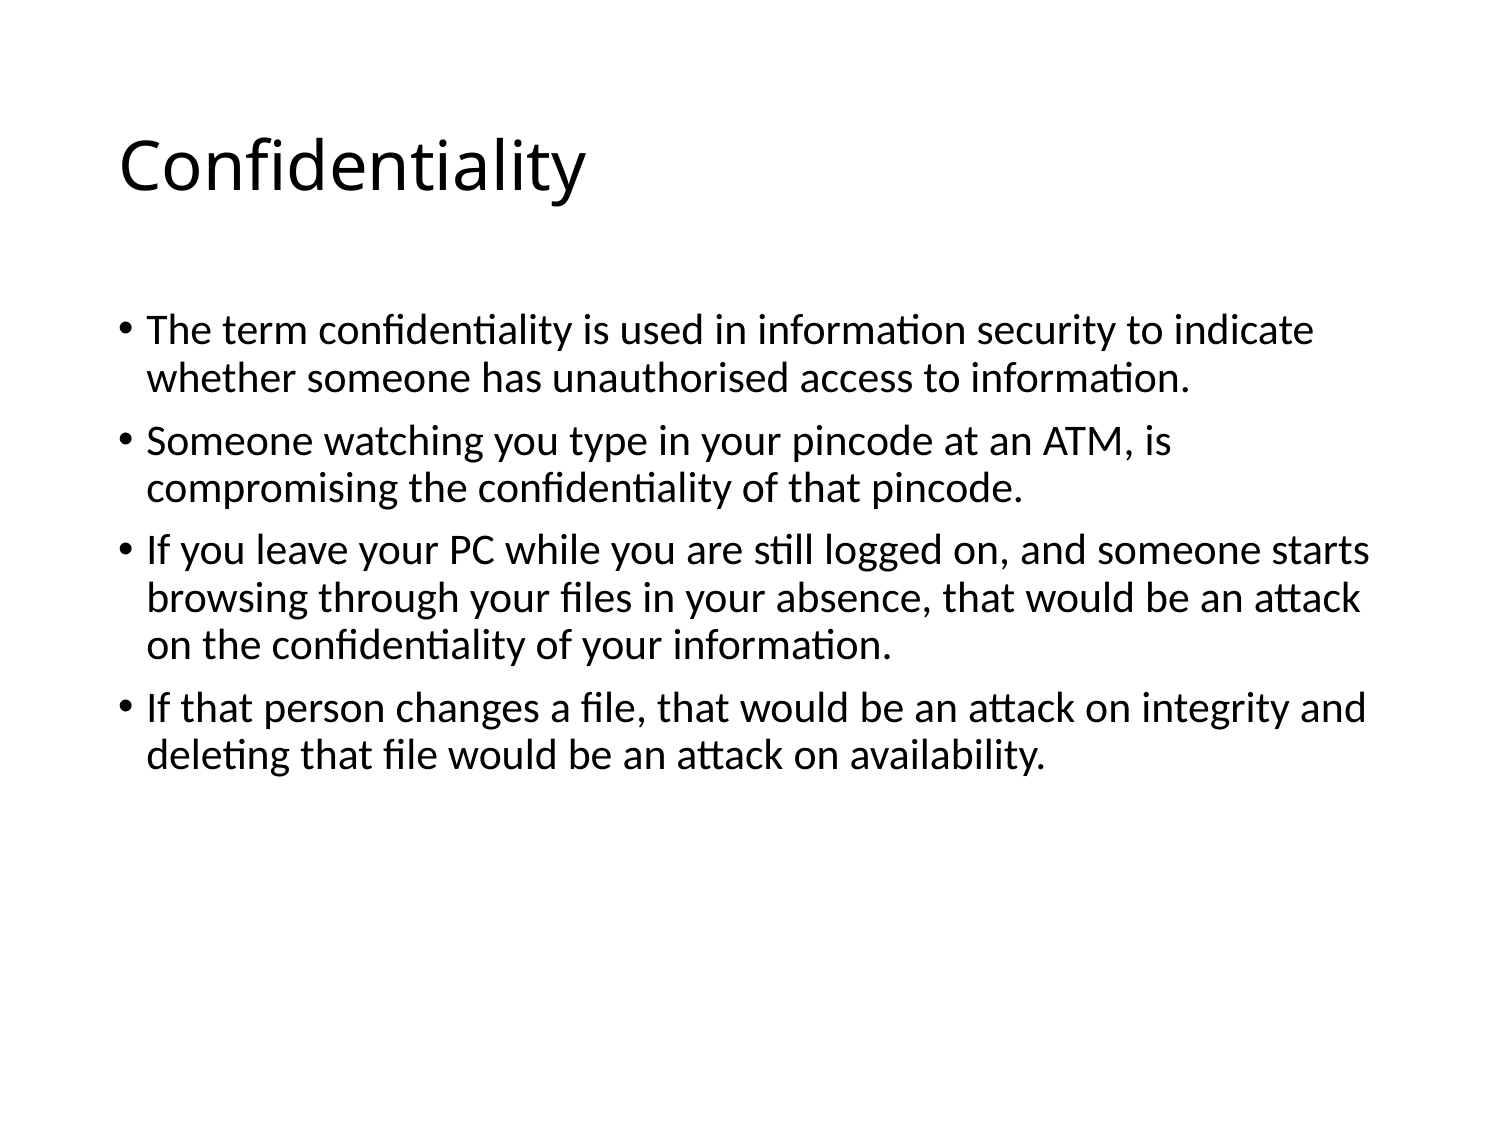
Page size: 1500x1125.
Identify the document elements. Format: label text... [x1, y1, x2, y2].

title Confidentiality [103, 59, 1397, 278]
list The term confidentiality is used in information security to indicate whether someone has unauthorised access to information. Someone watching you type in your pincode at an ATM, is compromising the confidentiality of that pincode. If you leave your PC while you are still logged on, and someone starts browsing through your files in your absence, that would be an attack on the confidentiality of your information. If that person changes a file, that would be an attack on integrity and deleting that file would be an attack on availability. [103, 299, 1397, 1014]
